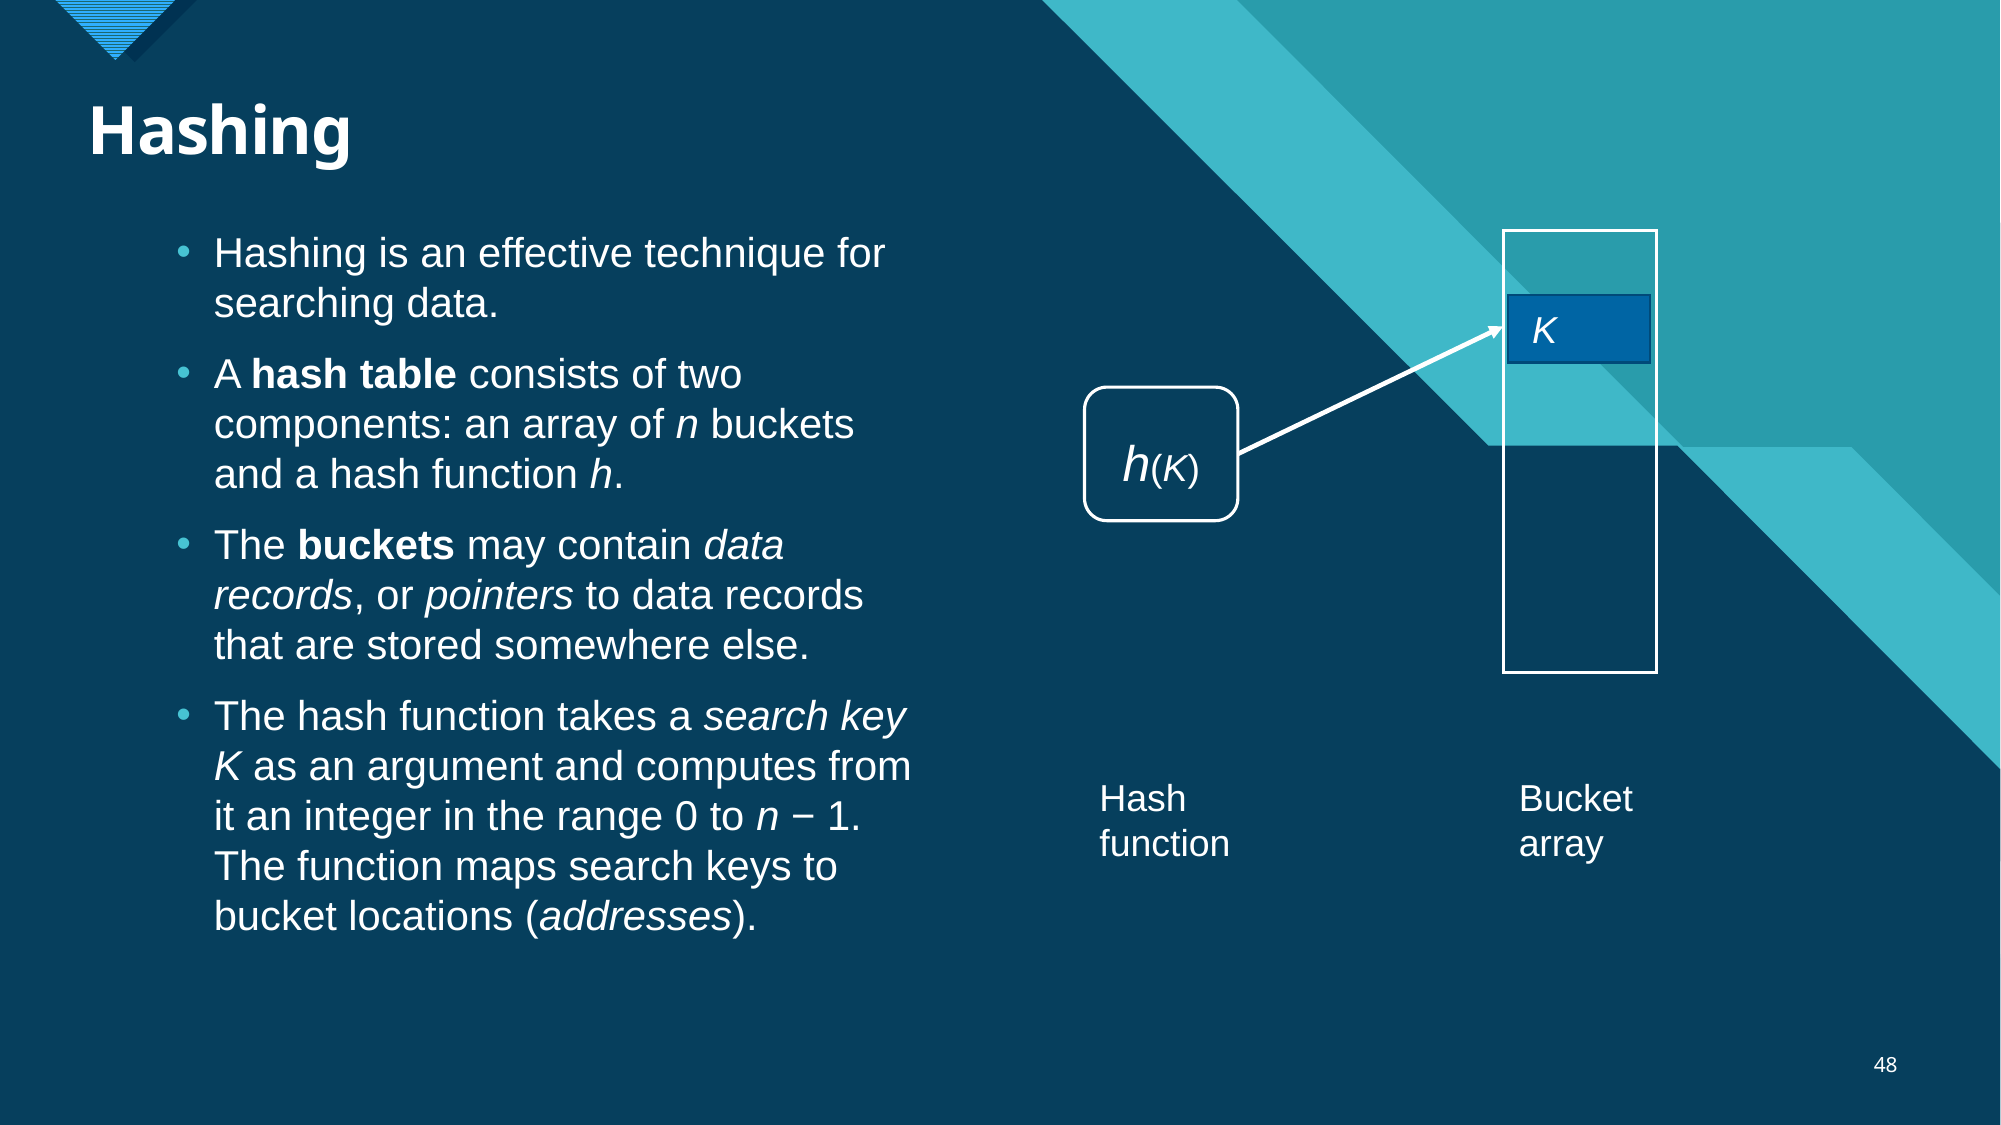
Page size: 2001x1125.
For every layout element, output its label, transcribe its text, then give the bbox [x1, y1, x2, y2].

text_box Hash function [1084, 766, 1266, 872]
text_box [1507, 294, 1651, 364]
list Hashing is an effective technique for searching data. A hash table consists of two components: an array of n buckets and a hash function h. The buckets may contain data records, or pointers to data records that are stored somewhere else. The hash function takes a search key K as an argument and computes from it an integer in the range 0 to n − 1. The function maps search keys to bucket locations (addresses). [161, 218, 952, 1067]
text_box K [1517, 298, 1580, 359]
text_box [1237, 326, 1504, 454]
title Hashing [72, 89, 1913, 177]
text_box [1502, 230, 1658, 673]
text_box Bucket array [1504, 766, 1686, 872]
text_box [1083, 386, 1239, 522]
slide_number 48 [1845, 1035, 1913, 1096]
